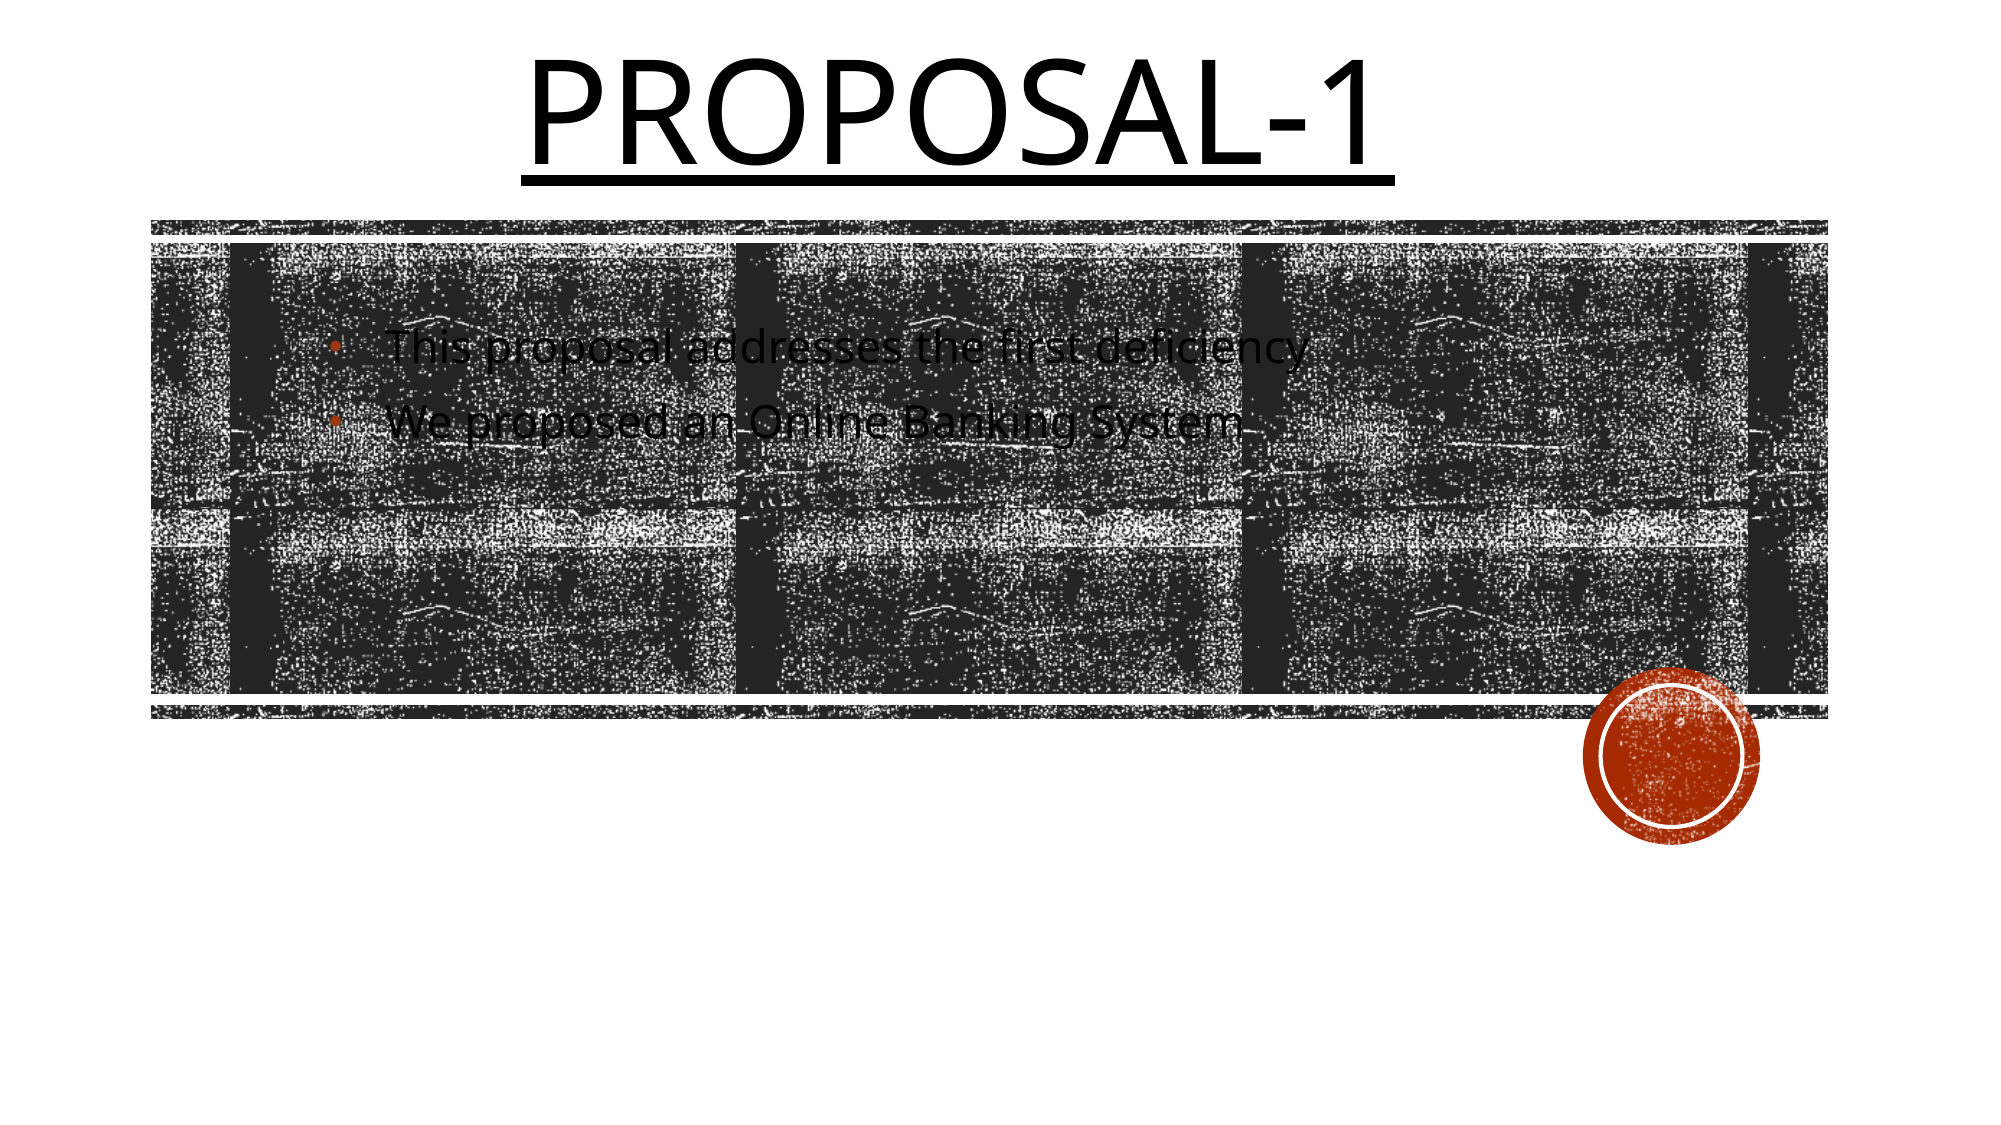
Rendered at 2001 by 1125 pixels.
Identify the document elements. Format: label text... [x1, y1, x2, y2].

title PROPOSAL-1 [140, 0, 1776, 372]
subtitle This proposal addresses the first deficiency We proposed an Online Banking System [313, 316, 1609, 883]
